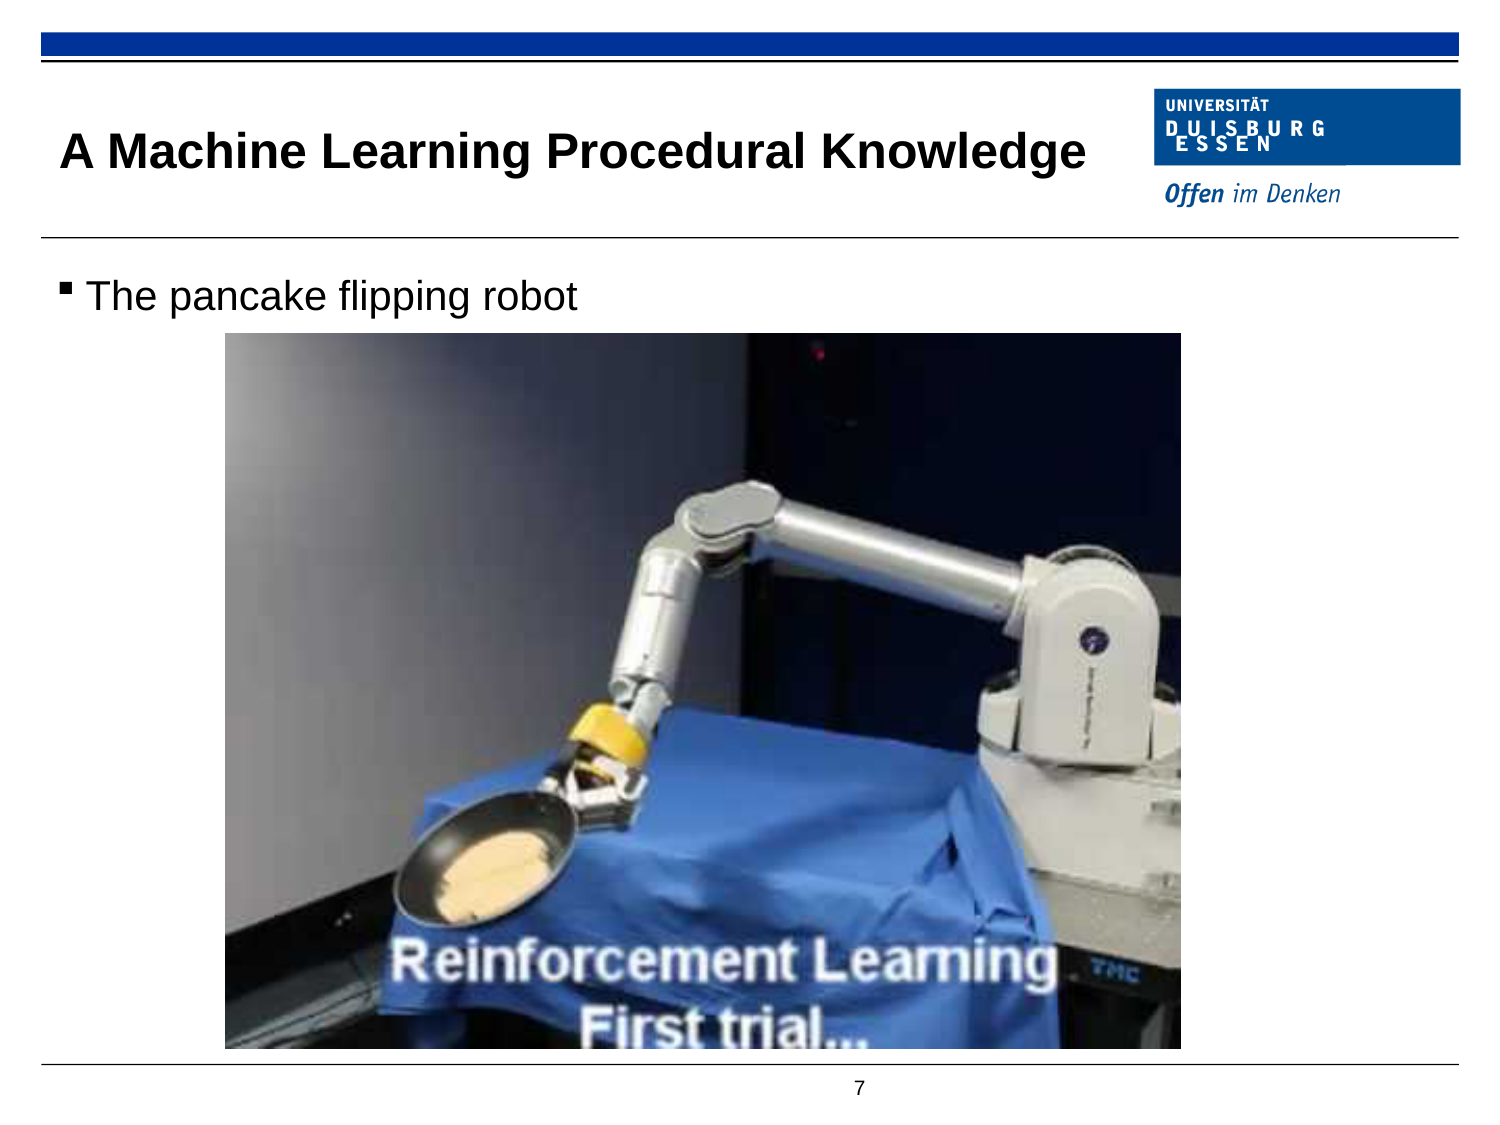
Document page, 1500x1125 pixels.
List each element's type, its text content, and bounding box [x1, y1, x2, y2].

title A Machine Learning Procedural Knowledge [58, 79, 1126, 218]
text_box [224, 331, 1182, 1050]
list The pancake flipping robot [40, 260, 1459, 1048]
picture [1154, 80, 1461, 213]
